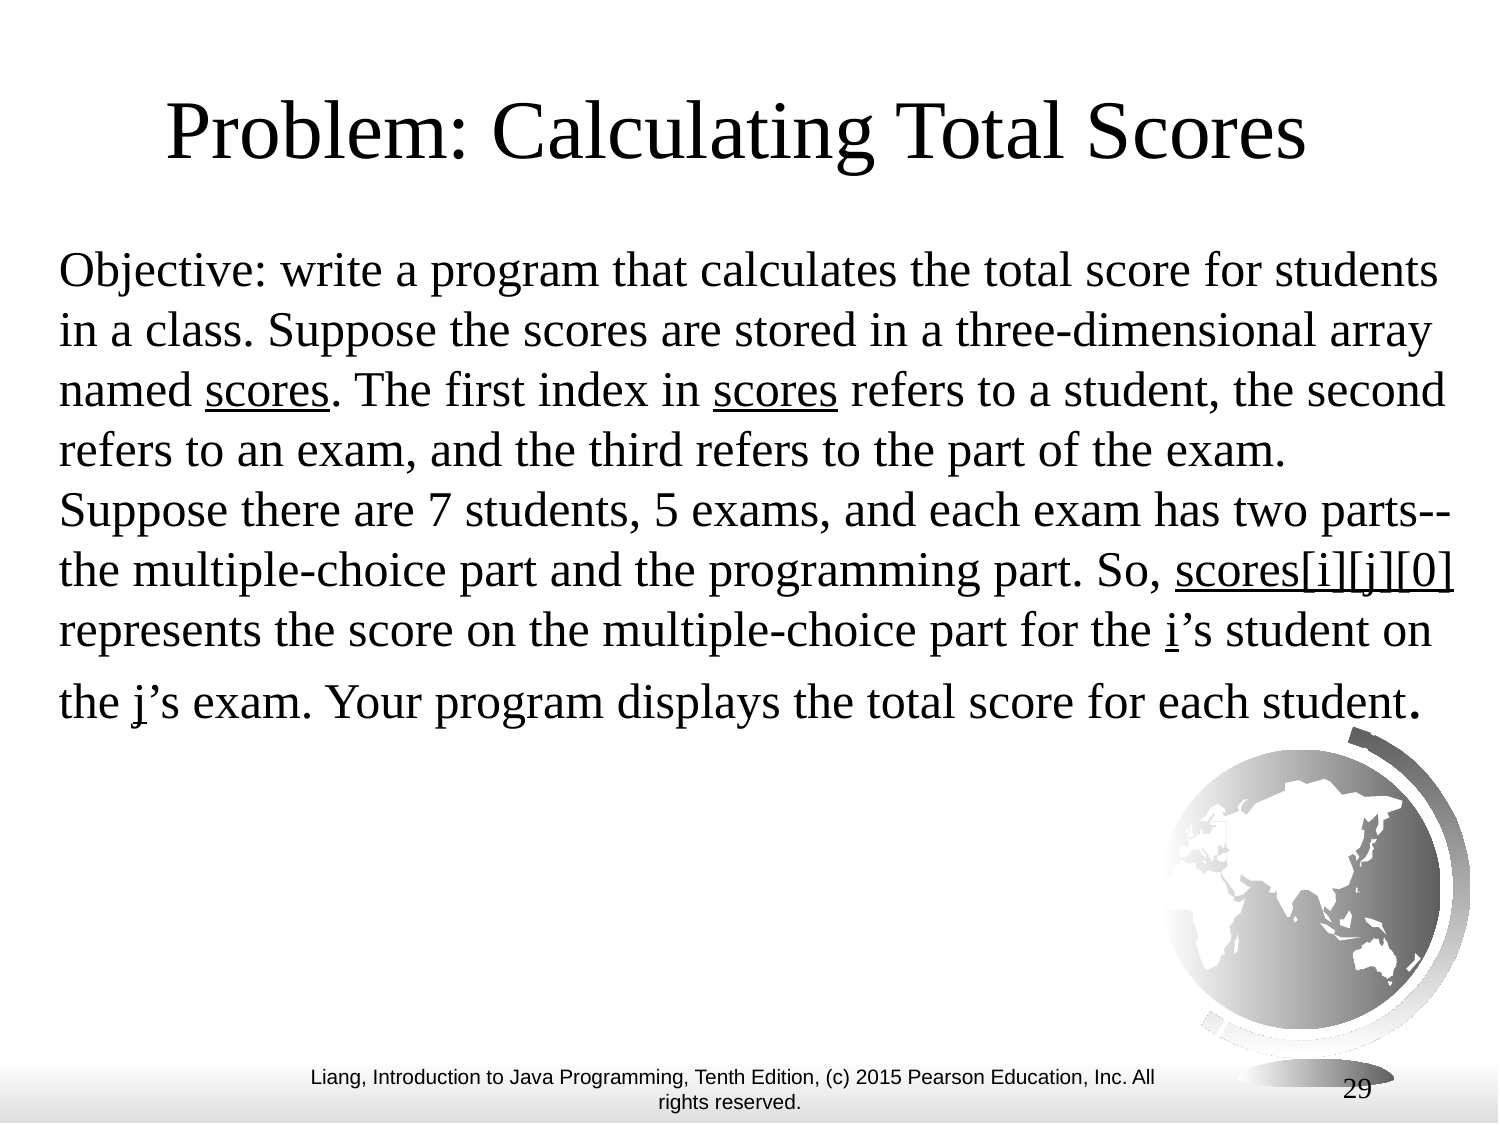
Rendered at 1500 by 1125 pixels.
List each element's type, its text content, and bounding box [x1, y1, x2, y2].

title Problem: Calculating Total Scores [99, 37, 1375, 213]
slide_number 29 [1074, 1049, 1388, 1125]
list Objective: write a program that calculates the total score for students in a class. Suppose the scores are stored in a three-dimensional array named scores. The first index in scores refers to a student, the second refers to an exam, and the third refers to the part of the exam. Suppose there are 7 students, 5 exams, and each exam has two parts--the multiple-choice part and the programming part. So, scores[i][j][0] represents the score on the multiple-choice part for the i’s student on the j’s exam. Your program displays the total score for each student. [43, 228, 1482, 867]
